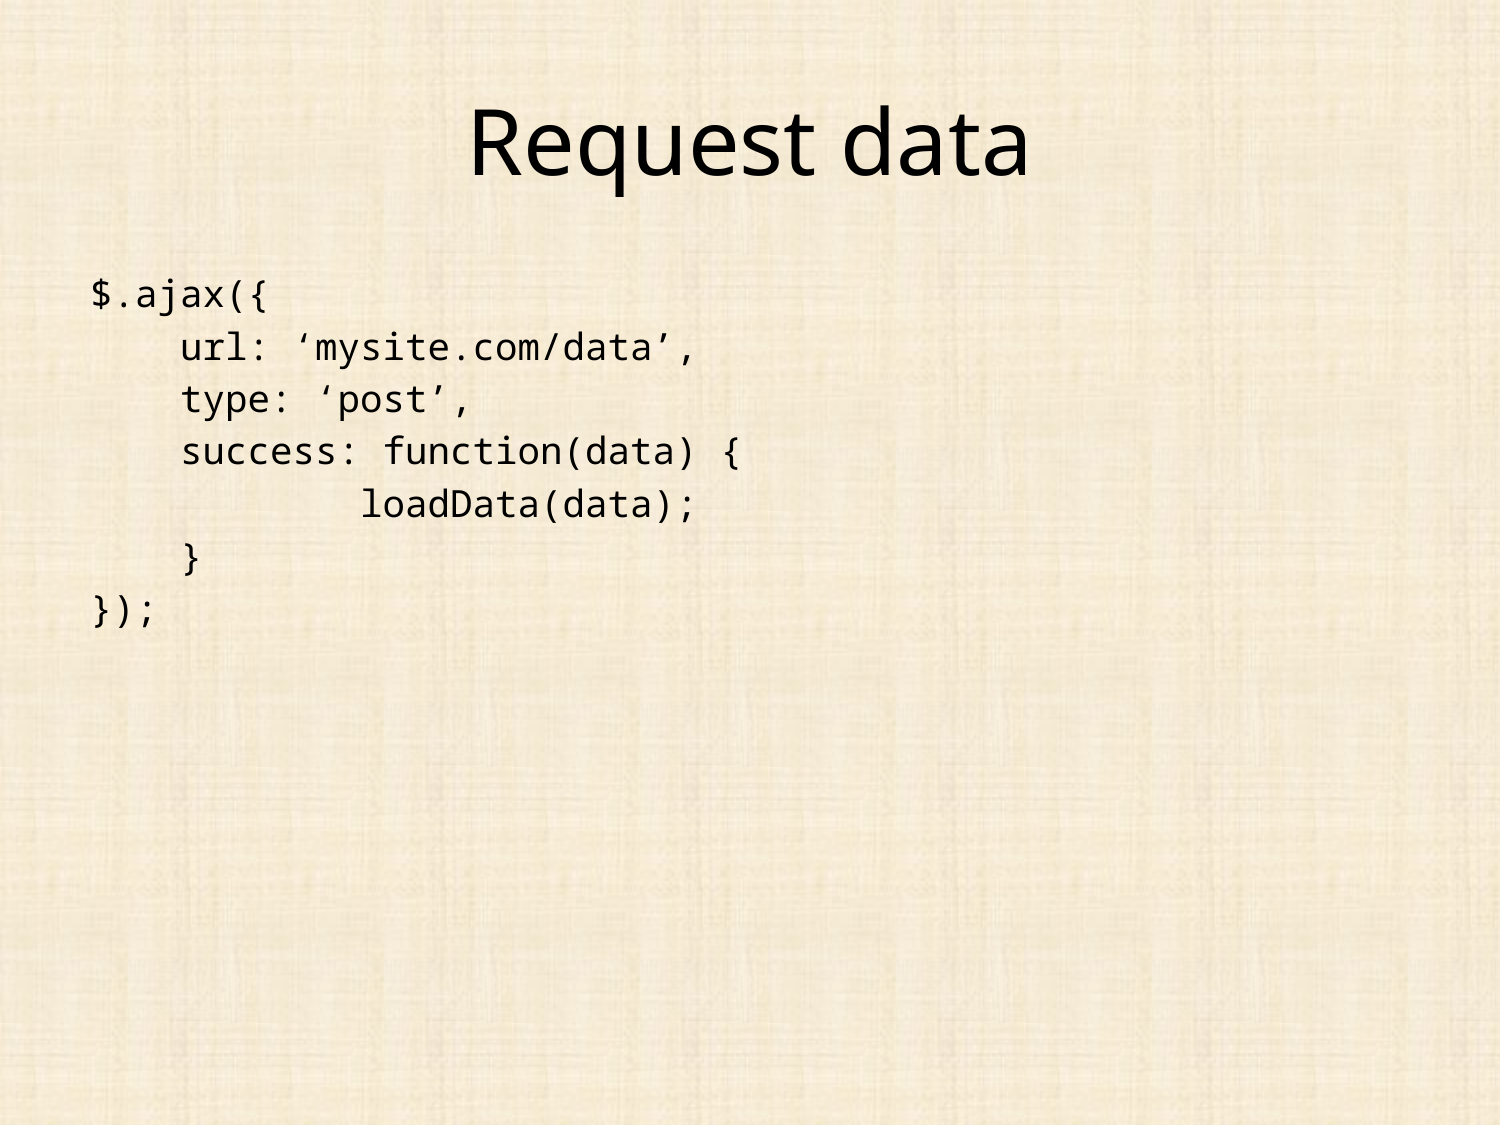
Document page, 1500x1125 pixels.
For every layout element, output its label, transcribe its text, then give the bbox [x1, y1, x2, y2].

list $.ajax({ url: ‘mysite.com/data’, type: ‘post’, success: function(data) { loadData(data); } }); [75, 262, 1425, 1005]
title Request data [75, 45, 1425, 233]
